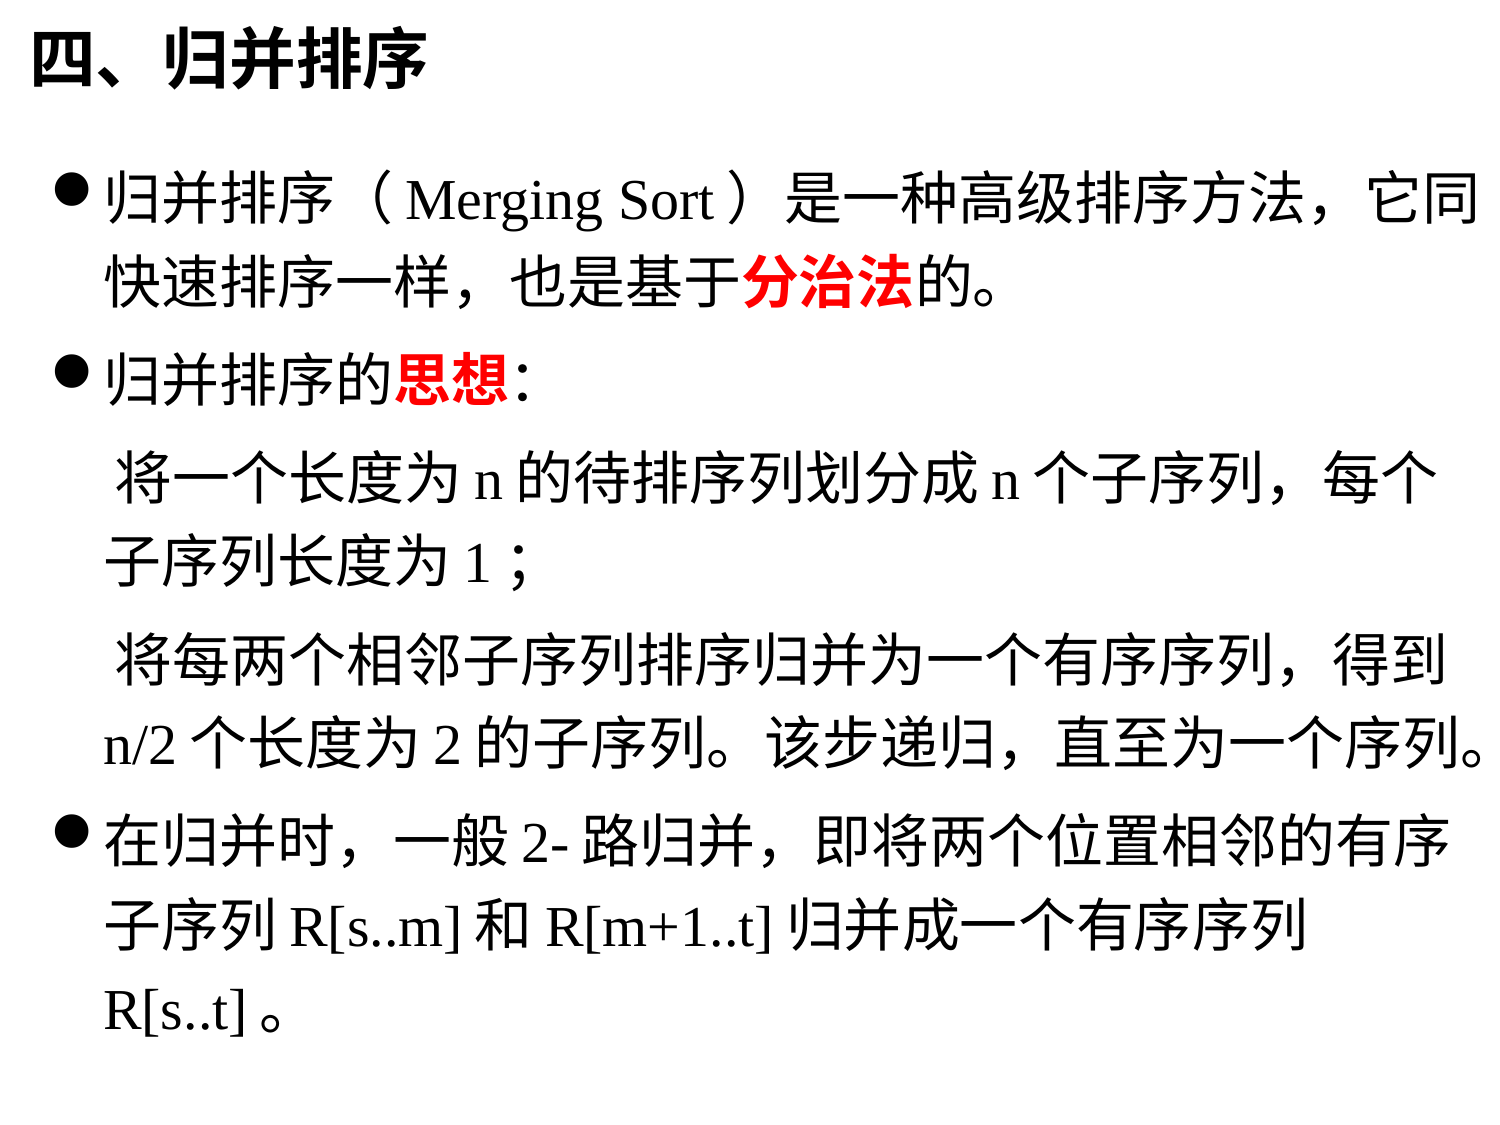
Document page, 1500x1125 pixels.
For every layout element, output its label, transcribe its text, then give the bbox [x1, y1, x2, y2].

list 归并排序（Merging Sort）是一种高级排序方法，它同快速排序一样，也是基于分治法的。 归并排序的思想： 将一个长度为n的待排序列划分成n个子序列，每个子序列长度为1； 将每两个相邻子序列排序归并为一个有序序列，得到n/2个长度为2的子序列。该步递归，直至为一个序列。 在归并时，一般2-路归并，即将两个位置相邻的有序子序列R[s..m]和R[m+1..t]归并成一个有序序列R[s..t]。 [35, 140, 1500, 1102]
title 四、归并排序 [14, 11, 1314, 102]
